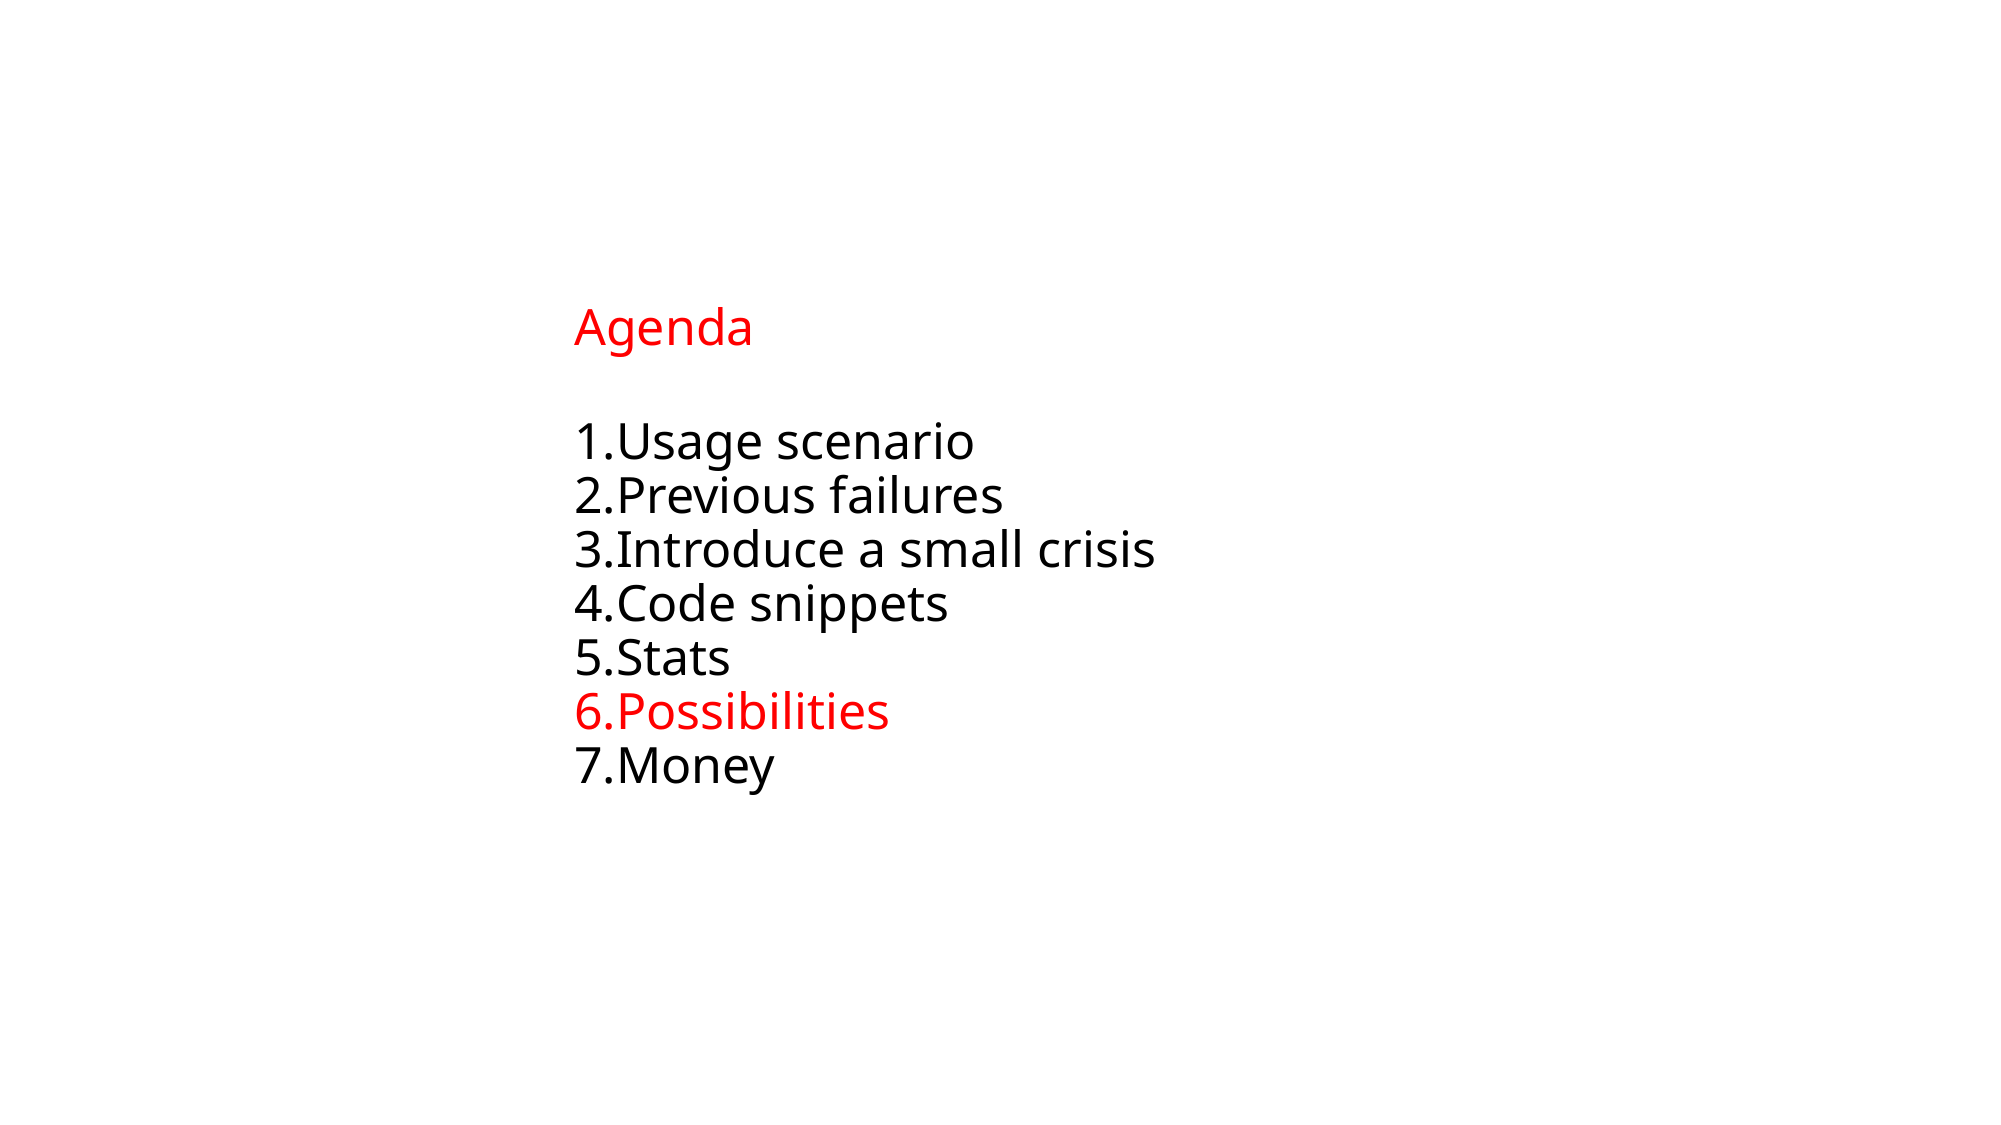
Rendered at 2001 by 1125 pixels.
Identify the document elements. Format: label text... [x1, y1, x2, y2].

title Agenda Usage scenario Previous failures Introduce a small crisis Code snippets Stats Possibilities Money [559, 294, 1441, 831]
